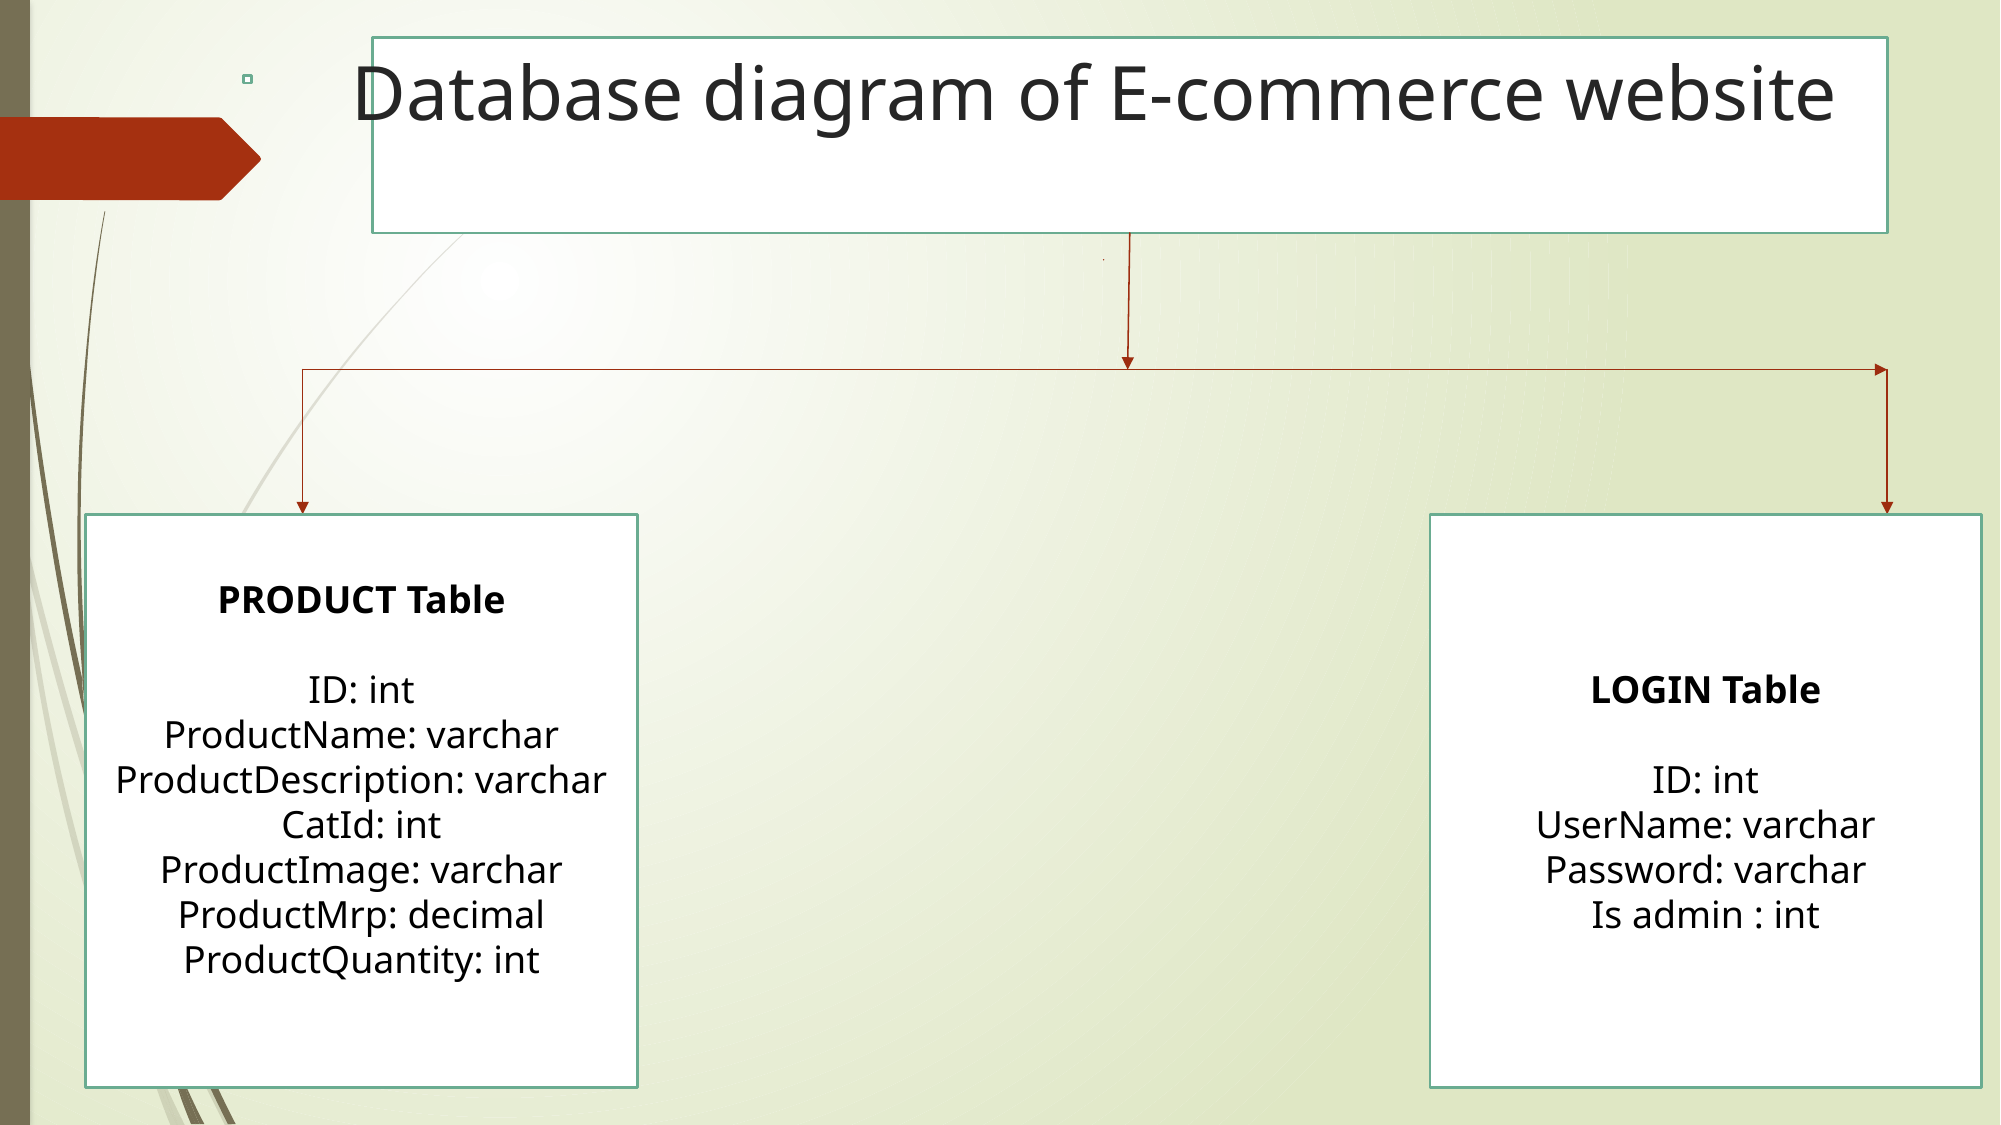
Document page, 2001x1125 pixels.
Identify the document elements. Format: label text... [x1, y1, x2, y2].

text_box [242, 74, 253, 84]
text_box PRODUCT Table ID: int ProductName: varchar ProductDescription: varchar CatId: int ProductImage: varchar ProductMrp: decimal ProductQuantity: int [84, 513, 639, 1089]
title Database diagram of E-commerce website [302, 37, 1888, 313]
text_box LOGIN Table ID: int UserName: varchar Password: varchar Is admin : int [1429, 513, 1983, 1089]
